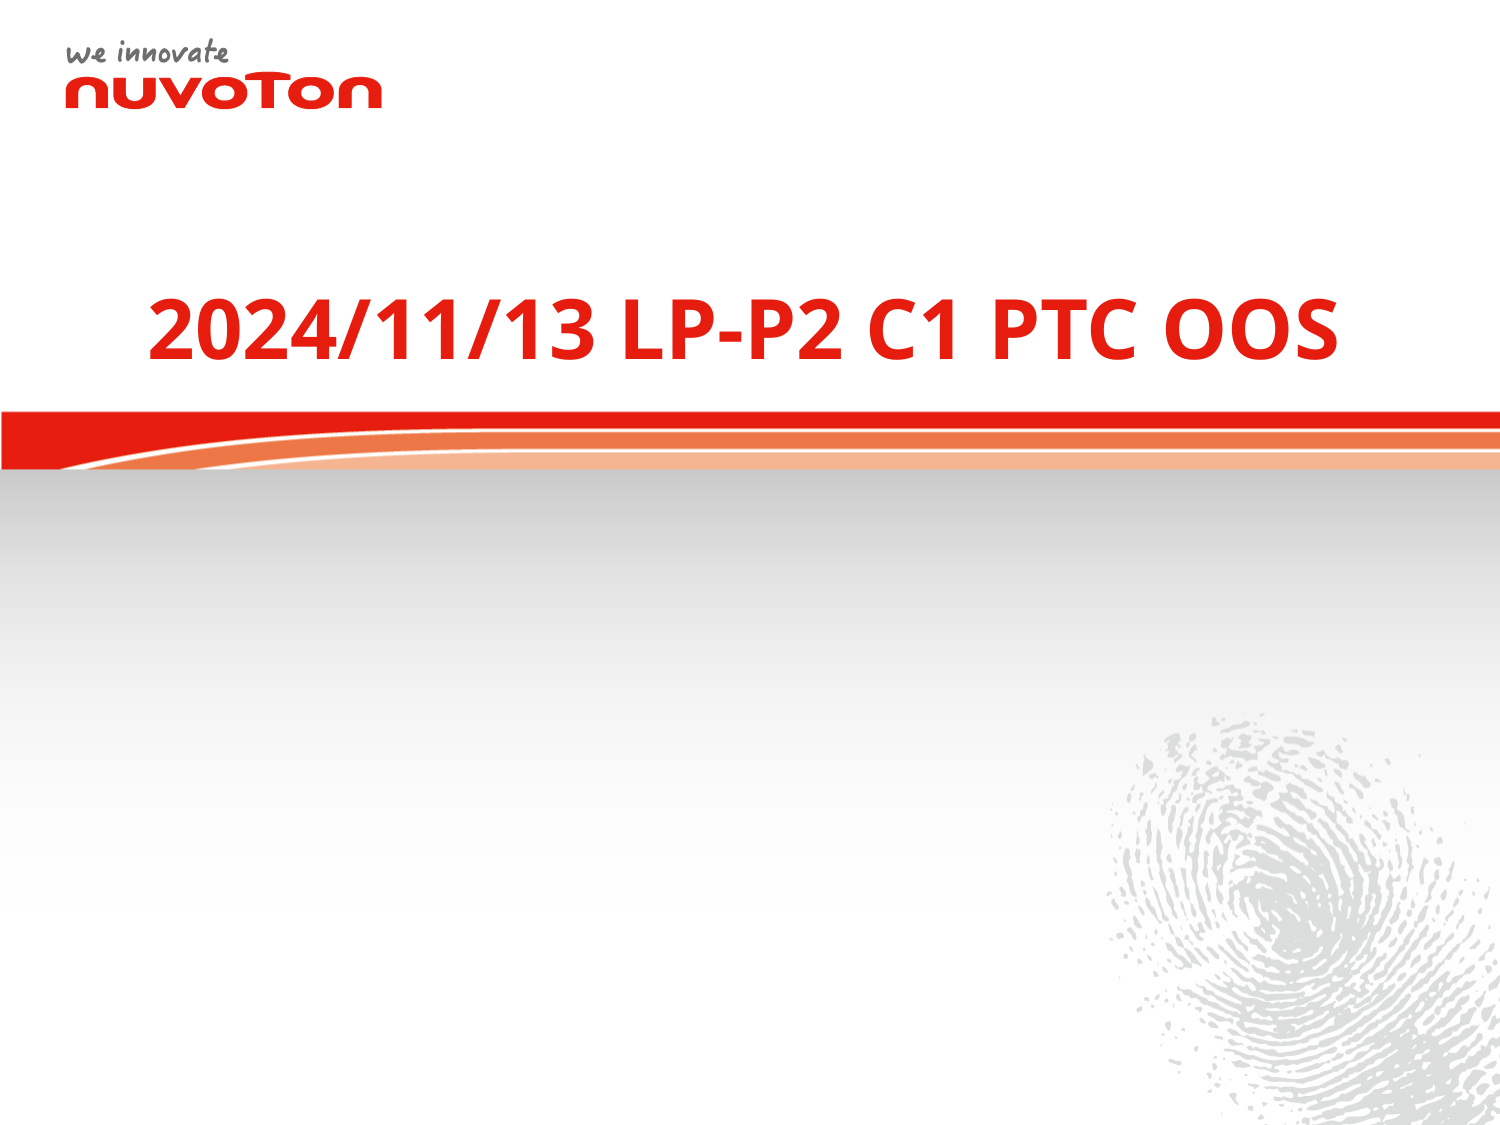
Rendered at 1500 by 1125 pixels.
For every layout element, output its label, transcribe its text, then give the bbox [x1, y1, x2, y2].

title 2024/11/13 LP-P2 C1 PTC OOS [29, 255, 1459, 398]
picture [0, 0, 1500, 1125]
